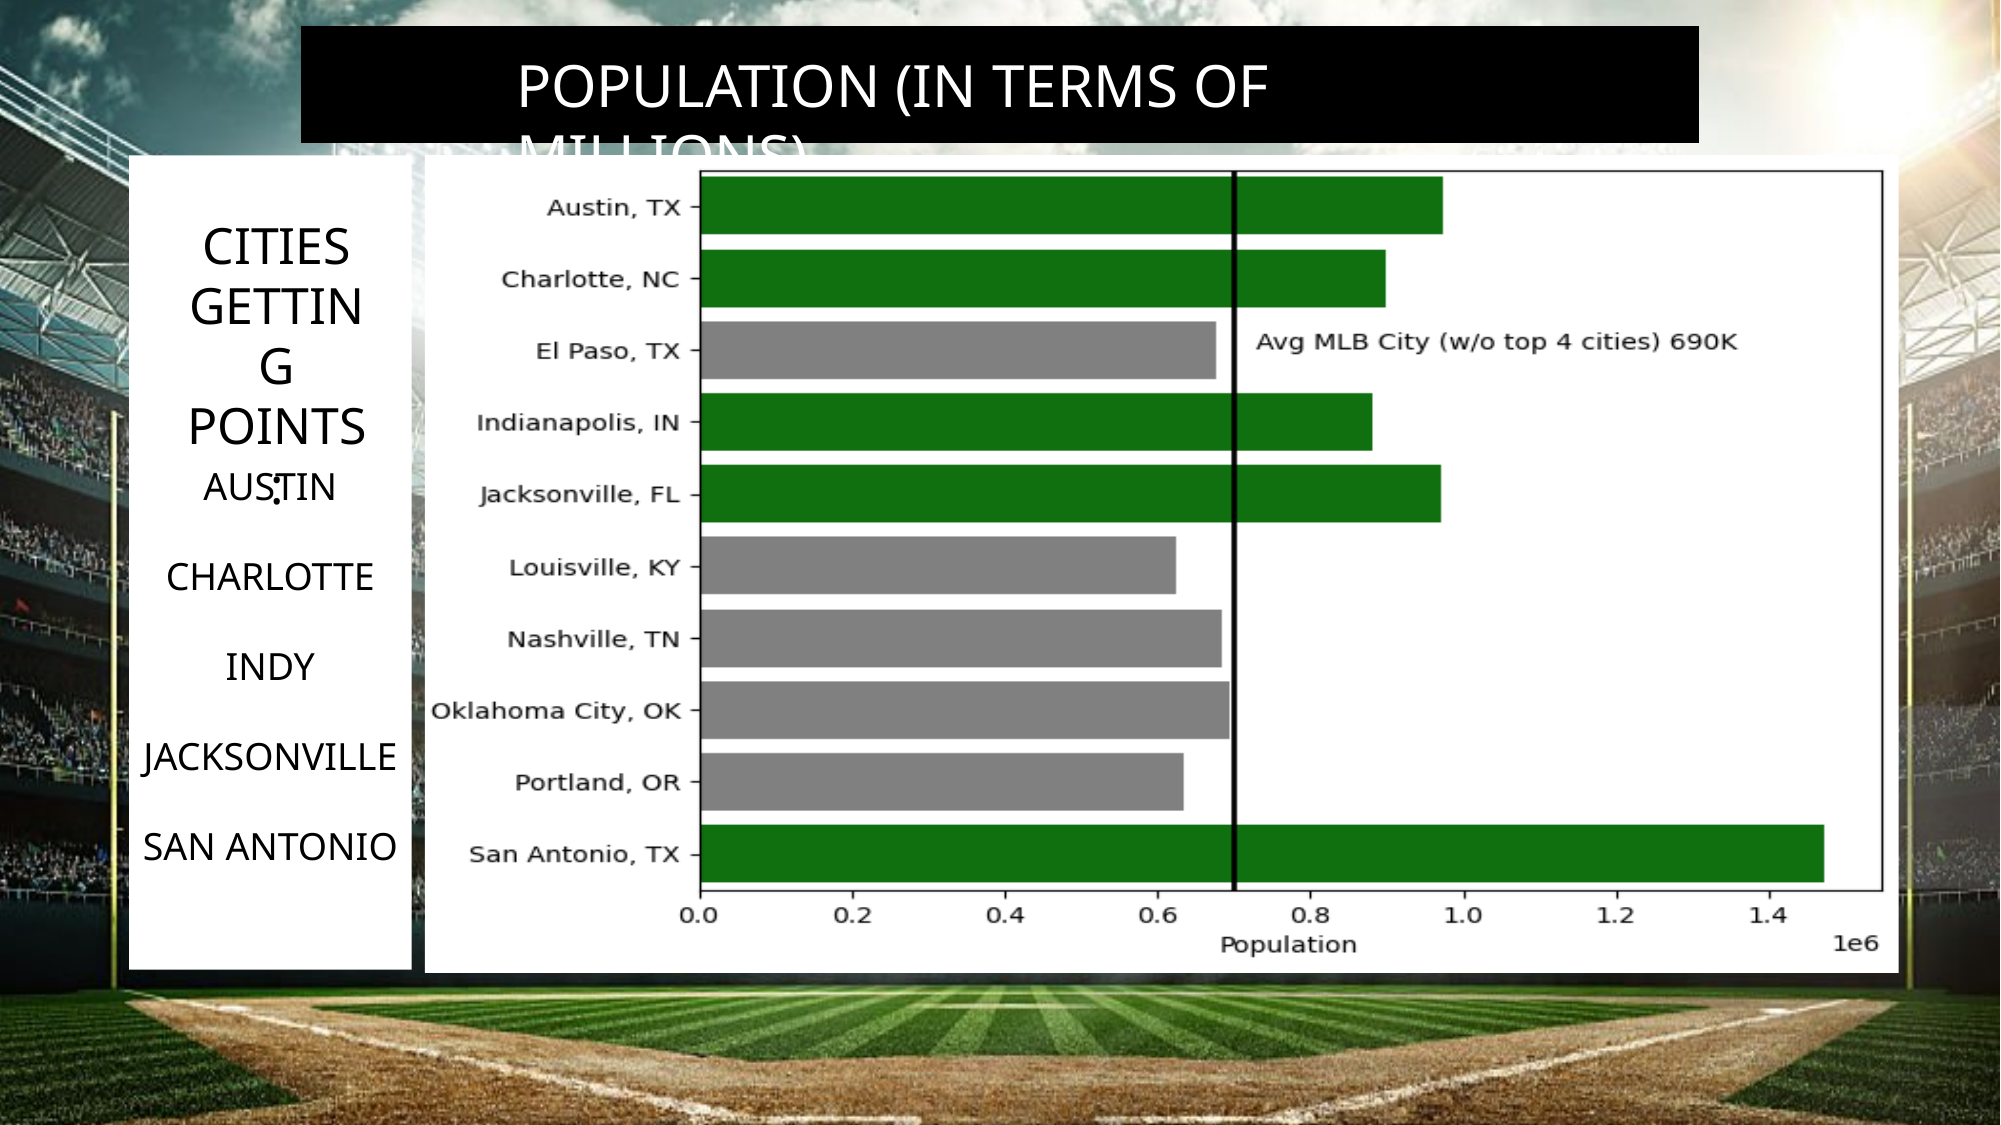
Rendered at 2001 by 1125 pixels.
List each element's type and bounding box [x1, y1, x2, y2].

text_box [129, 155, 412, 970]
picture [0, 0, 2000, 1125]
